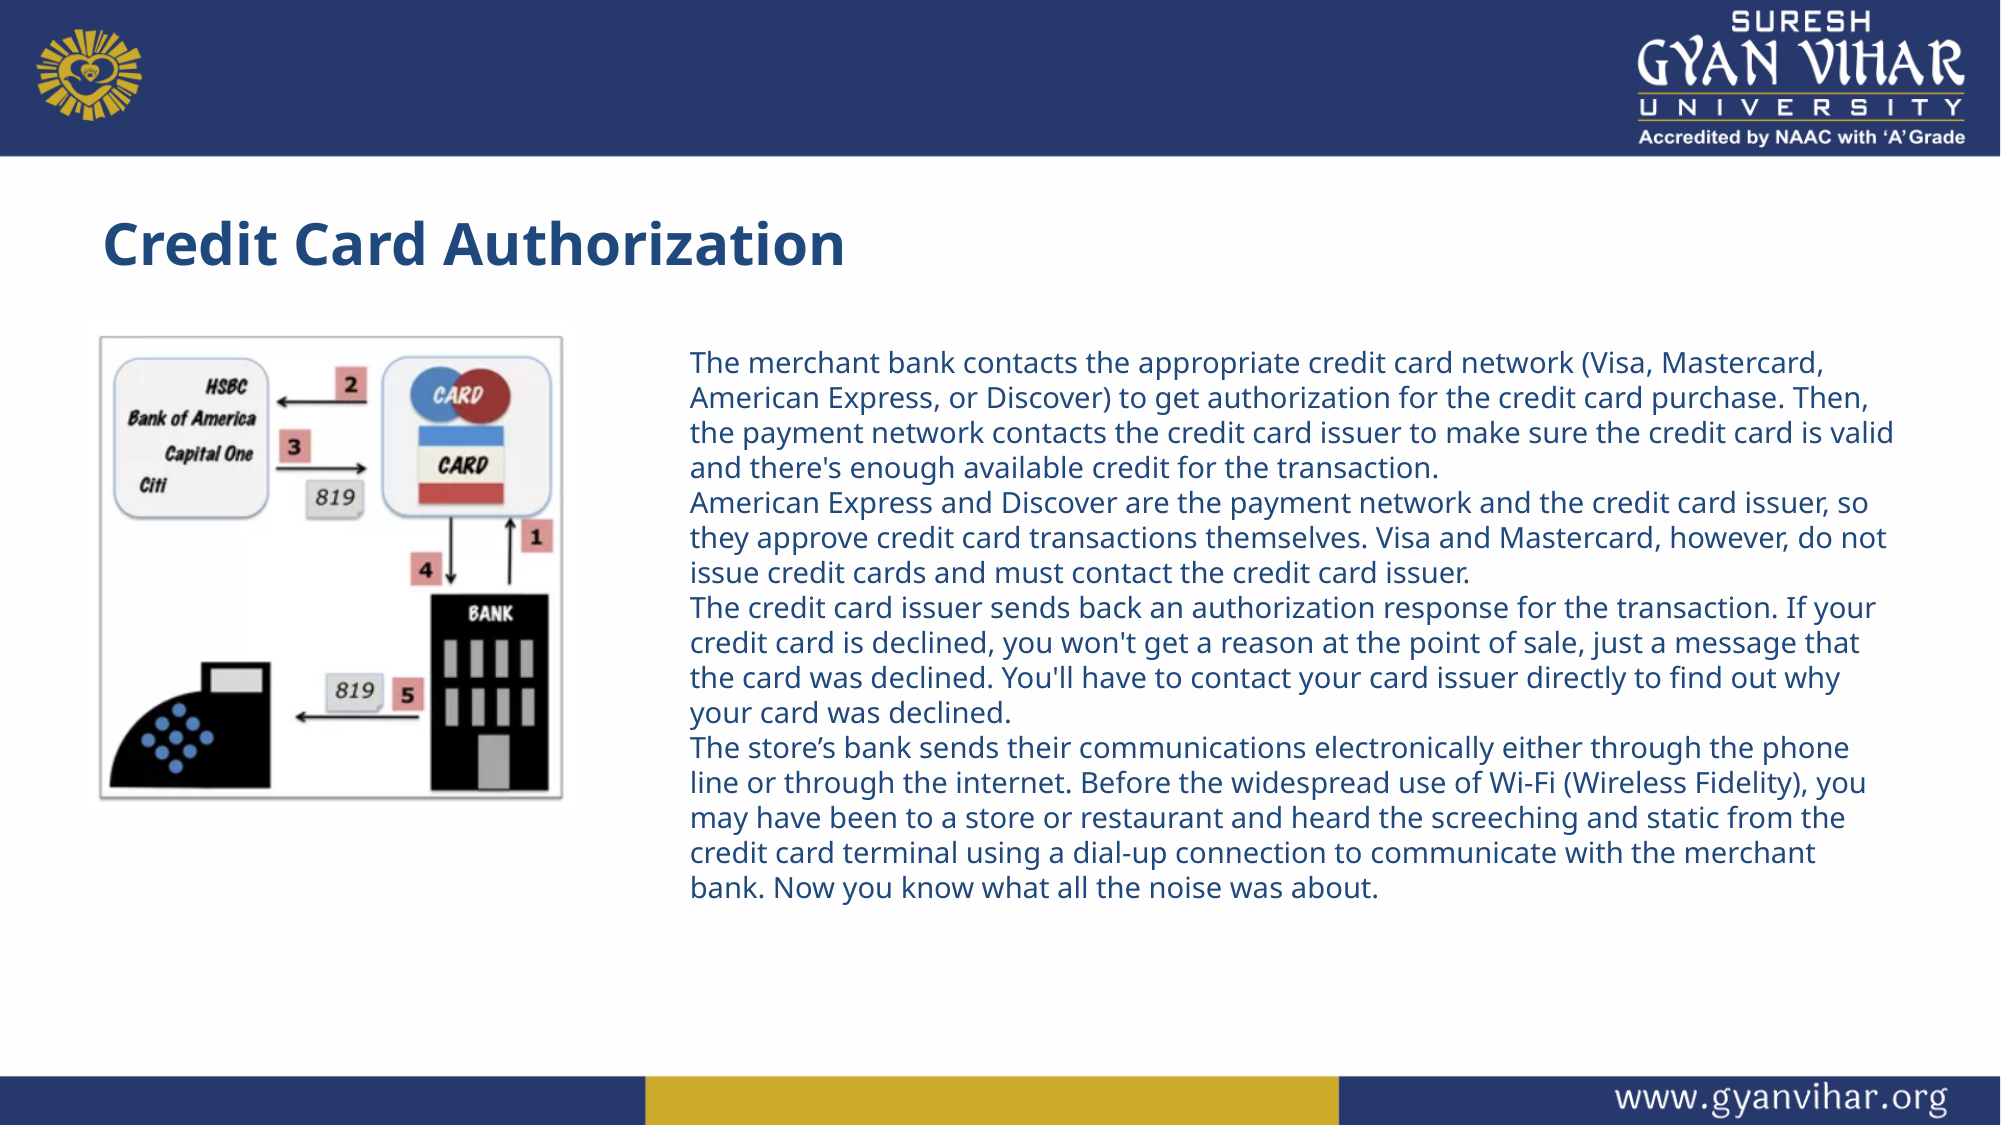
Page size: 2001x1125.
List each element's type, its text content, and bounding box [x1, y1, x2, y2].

text_box Credit Card Authorization [87, 200, 1088, 285]
picture [0, 0, 2001, 1125]
text_box The merchant bank contacts the appropriate credit card network (Visa, Mastercard, American Express, or Discover) to get authorization for the credit card purchase. Then, the payment network contacts the credit card issuer to make sure the credit card is valid and there's enough available credit for the transaction. American Express and Discover are the payment network and the credit card issuer, so they approve credit card transactions themselves. Visa and Mastercard, however, do not issue credit cards and must contact the credit card issuer. The credit card issuer sends back an authorization response for the transaction. If your credit card is declined, you won't get a reason at the point of sale, just a message that the card was declined. You'll have to contact your card issuer directly to find out why your card was declined. The store’s bank sends their communications electronically either through the phone line or through the internet. Before the widespread use of Wi-Fi (Wireless Fidelity), you may have been to a store or restaurant and heard the screeching and static from the credit card terminal using a dial-up connection to communicate with the merchant bank. Now you know what all the noise was about. [675, 337, 1913, 912]
